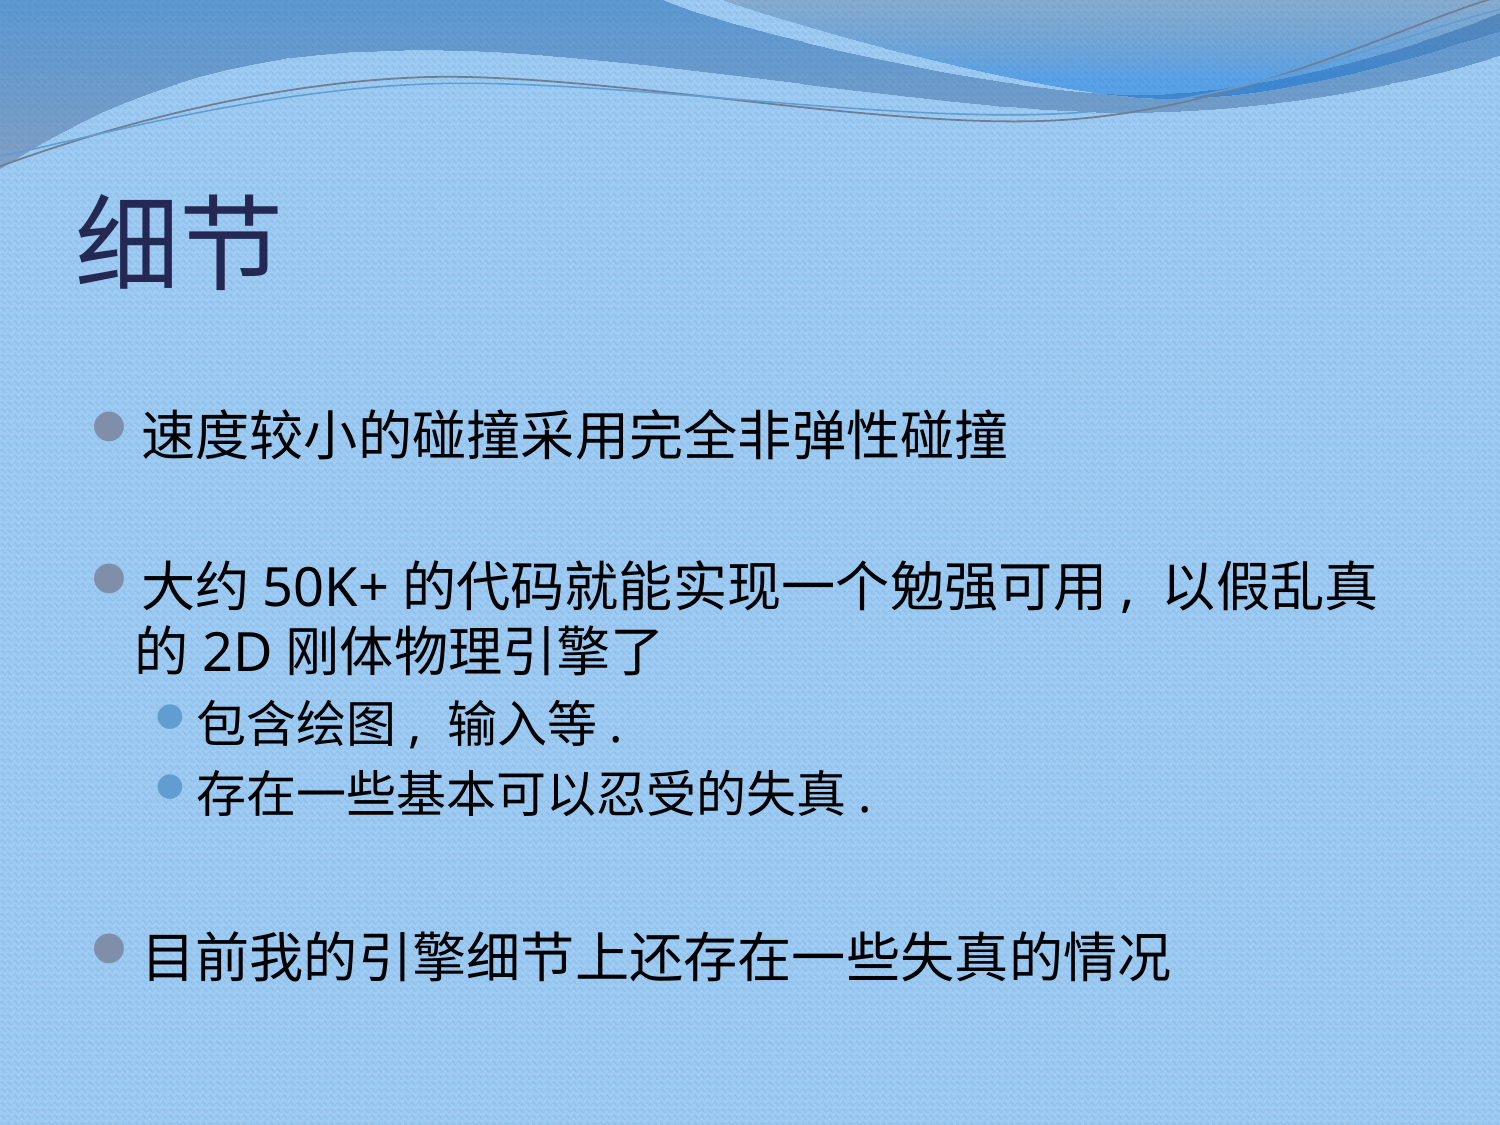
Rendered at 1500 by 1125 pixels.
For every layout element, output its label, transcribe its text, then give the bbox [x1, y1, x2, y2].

list 速度较小的碰撞采用完全非弹性碰撞 大约50K+的代码就能实现一个勉强可用, 以假乱真的2D刚体物理引擎了 包含绘图, 输入等. 存在一些基本可以忍受的失真. 目前我的引擎细节上还存在一些失真的情况 [75, 317, 1425, 1038]
title 细节 [75, 115, 1425, 303]
